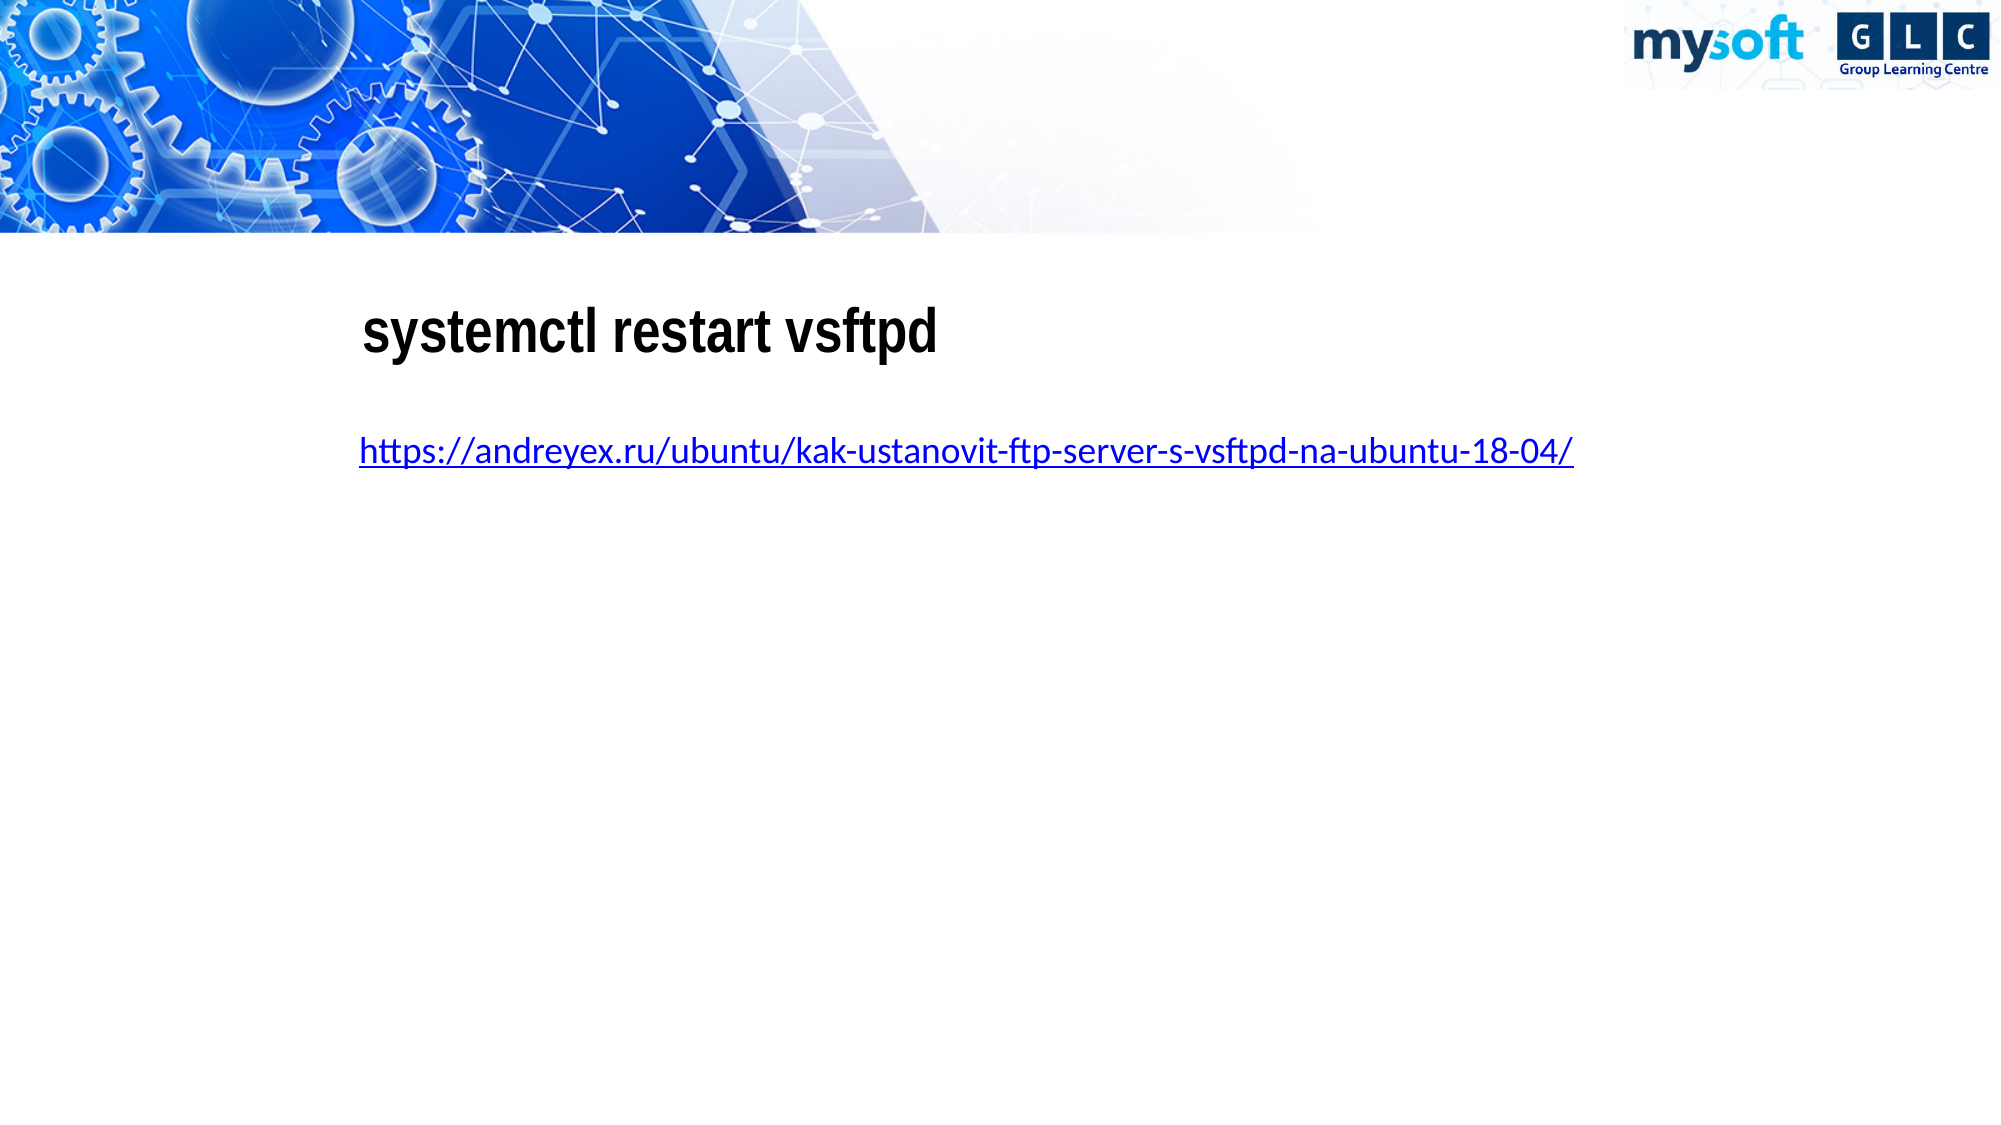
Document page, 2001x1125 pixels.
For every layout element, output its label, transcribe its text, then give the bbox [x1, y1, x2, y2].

picture [0, 0, 2001, 1125]
text_box https://andreyex.ru/ubuntu/kak-ustanovit-ftp-server-s-vsftpd-na-ubuntu-18-04/ [344, 418, 1635, 479]
text_box systemctl restart vsftpd [347, 282, 956, 373]
